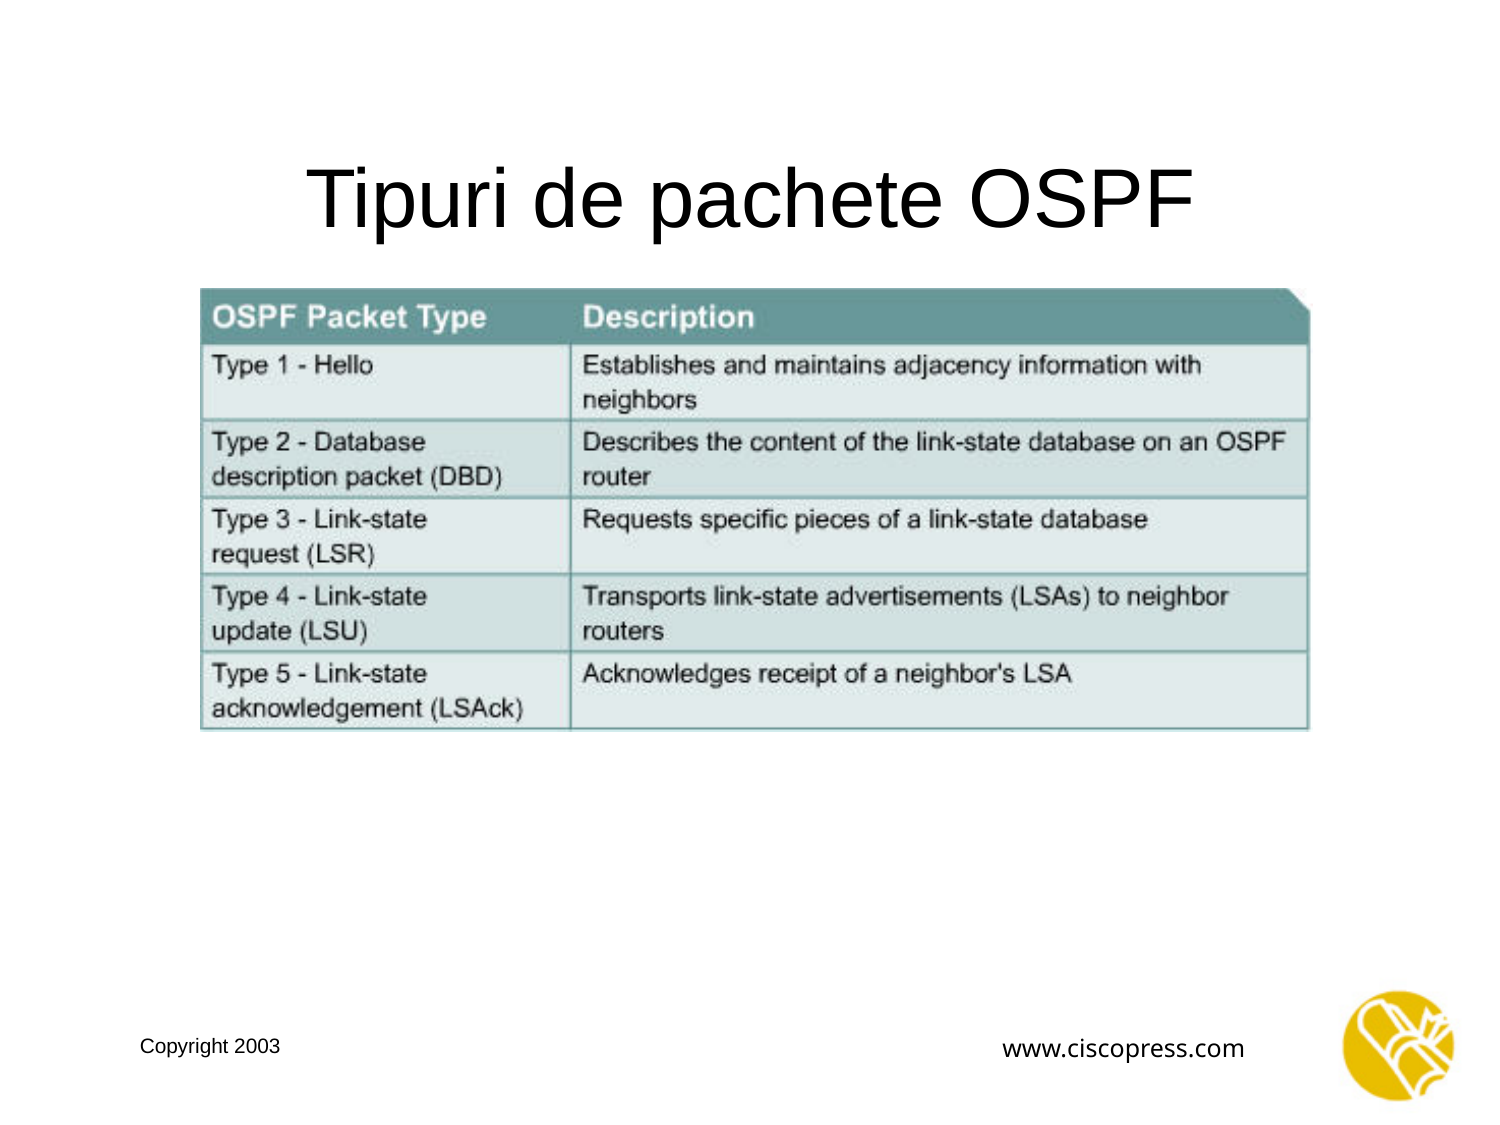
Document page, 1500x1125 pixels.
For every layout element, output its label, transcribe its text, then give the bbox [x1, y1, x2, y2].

picture [1312, 965, 1478, 1125]
picture [199, 288, 1313, 733]
title Tipuri de pachete OSPF [112, 99, 1388, 288]
